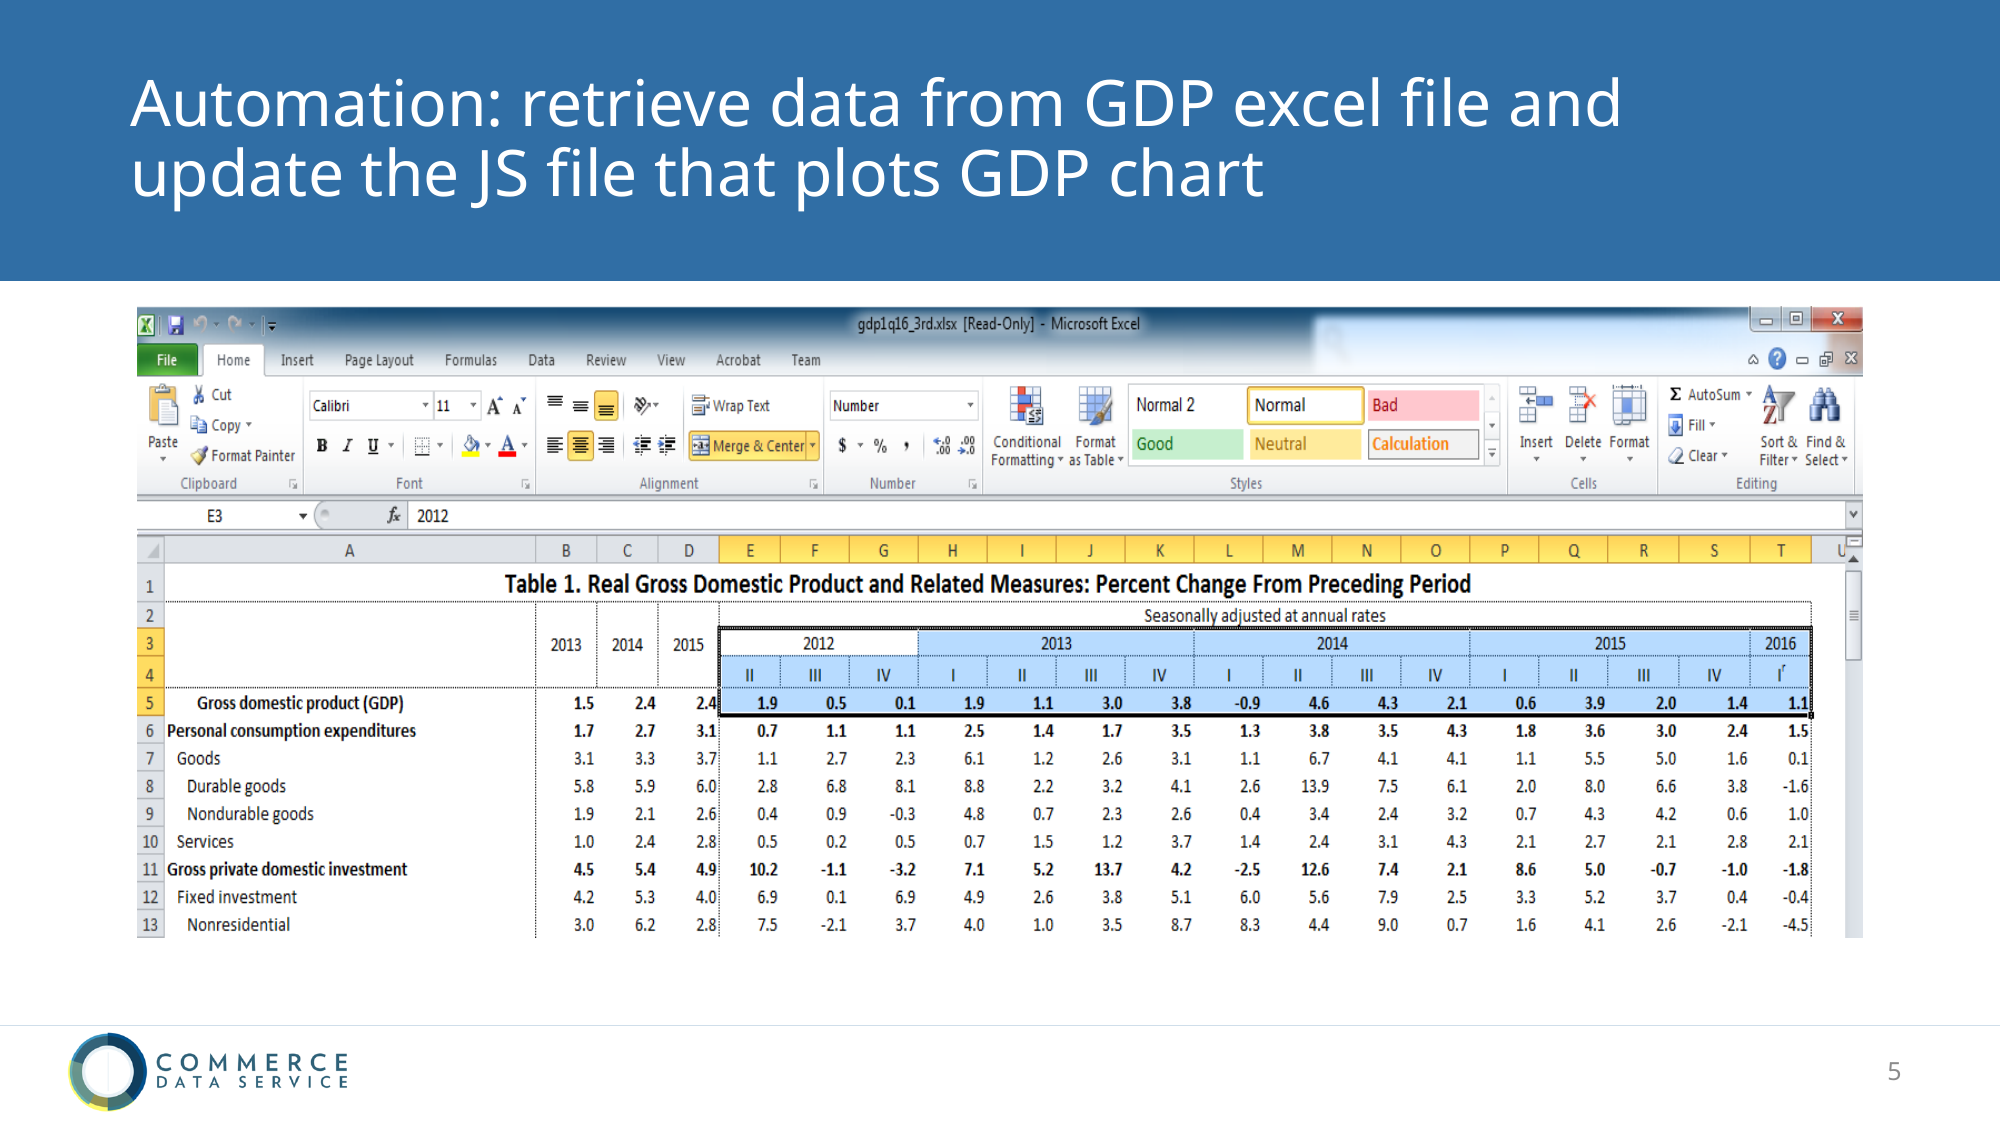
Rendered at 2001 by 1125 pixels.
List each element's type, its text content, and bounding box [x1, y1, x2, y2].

picture [53, 1031, 363, 1114]
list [137, 306, 1863, 938]
slide_number 5 [1466, 1042, 1917, 1103]
title Automation: retrieve data from GDP excel file and update the JS file that plots GDP chart [115, 62, 1841, 220]
